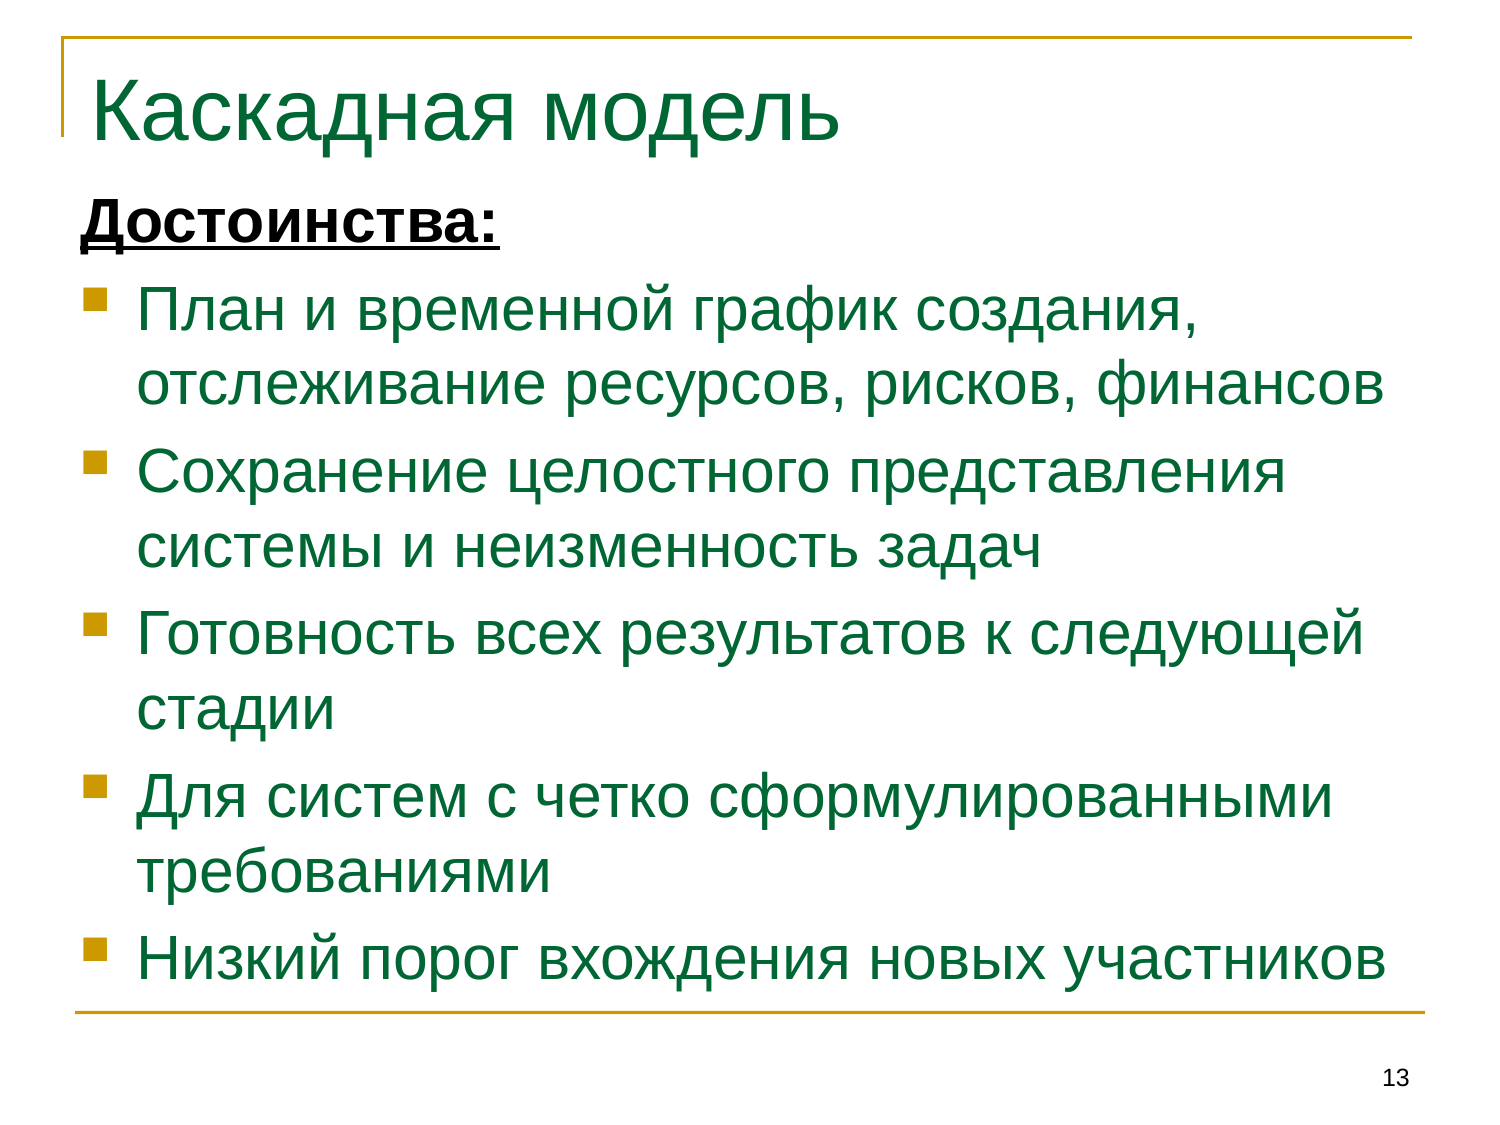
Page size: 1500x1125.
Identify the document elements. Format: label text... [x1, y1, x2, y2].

title Каскадная модель [74, 45, 1426, 233]
slide_number 13 [1074, 1023, 1426, 1100]
list Достоинства: План и временной график создания, отслеживание ресурсов, рисков, финансов Сохранение целостного представления системы и неизменность задач Готовность всех результатов к следующей стадии Для систем с четко сформулированными требованиями Низкий порог вхождения новых участников [64, 172, 1424, 1003]
